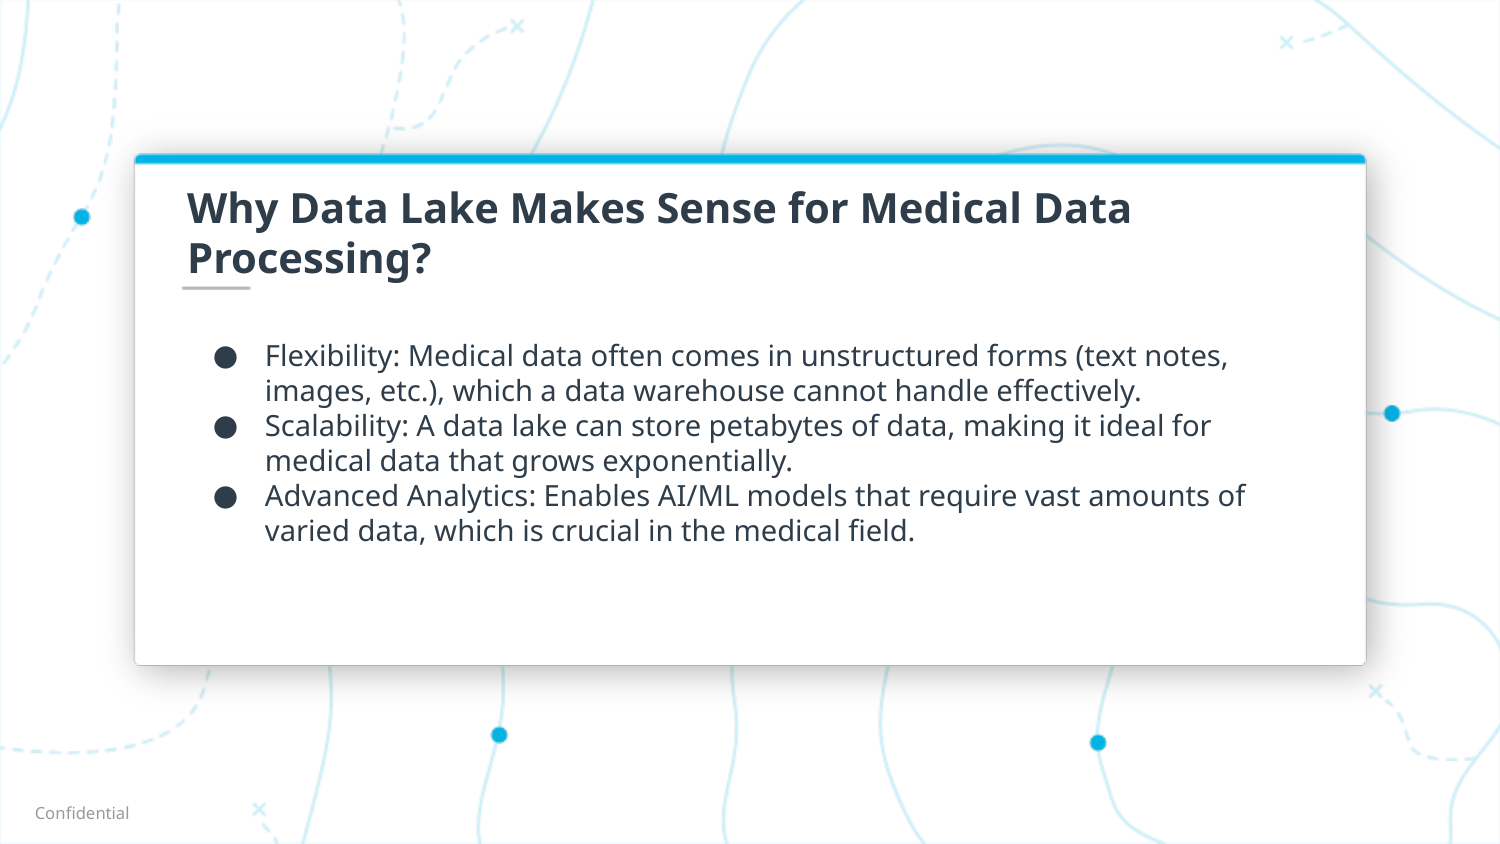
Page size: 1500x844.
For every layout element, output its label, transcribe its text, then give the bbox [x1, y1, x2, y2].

title Why Data Lake Makes Sense for Medical Data Processing? [172, 185, 1328, 280]
picture [0, 0, 1500, 844]
list Flexibility: Medical data often comes in unstructured forms (text notes, images, etc.), which a data warehouse cannot handle effectively. Scalability: A data lake can store petabytes of data, making it ideal for medical data that grows exponentially. Advanced Analytics: Enables AI/ML models that require vast amounts of varied data, which is crucial in the medical field. [174, 321, 1331, 637]
